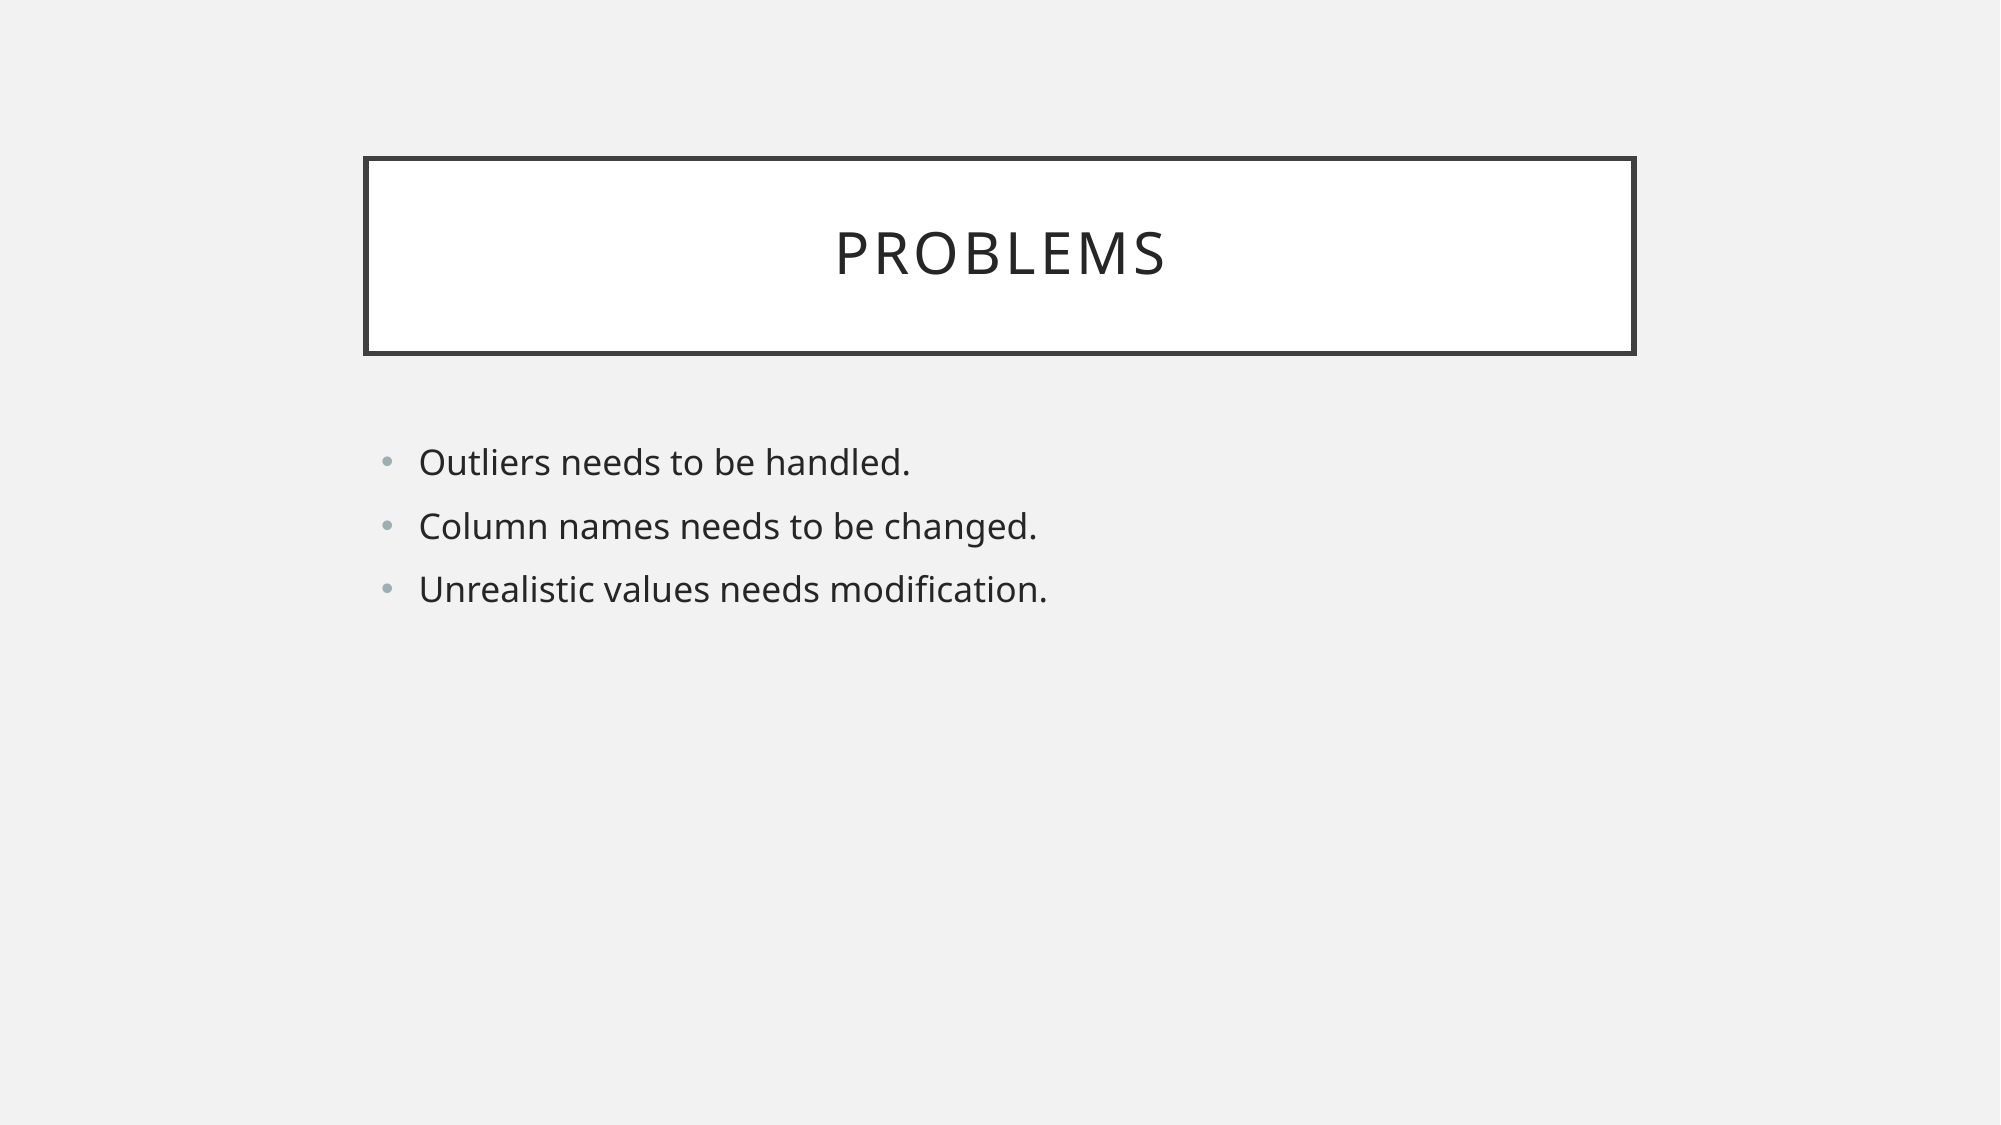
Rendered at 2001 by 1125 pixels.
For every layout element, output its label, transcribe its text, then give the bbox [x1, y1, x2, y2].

title problems [363, 156, 1637, 356]
list Outliers needs to be handled. Column names needs to be changed. Unrealistic values needs modification. [366, 432, 1634, 942]
